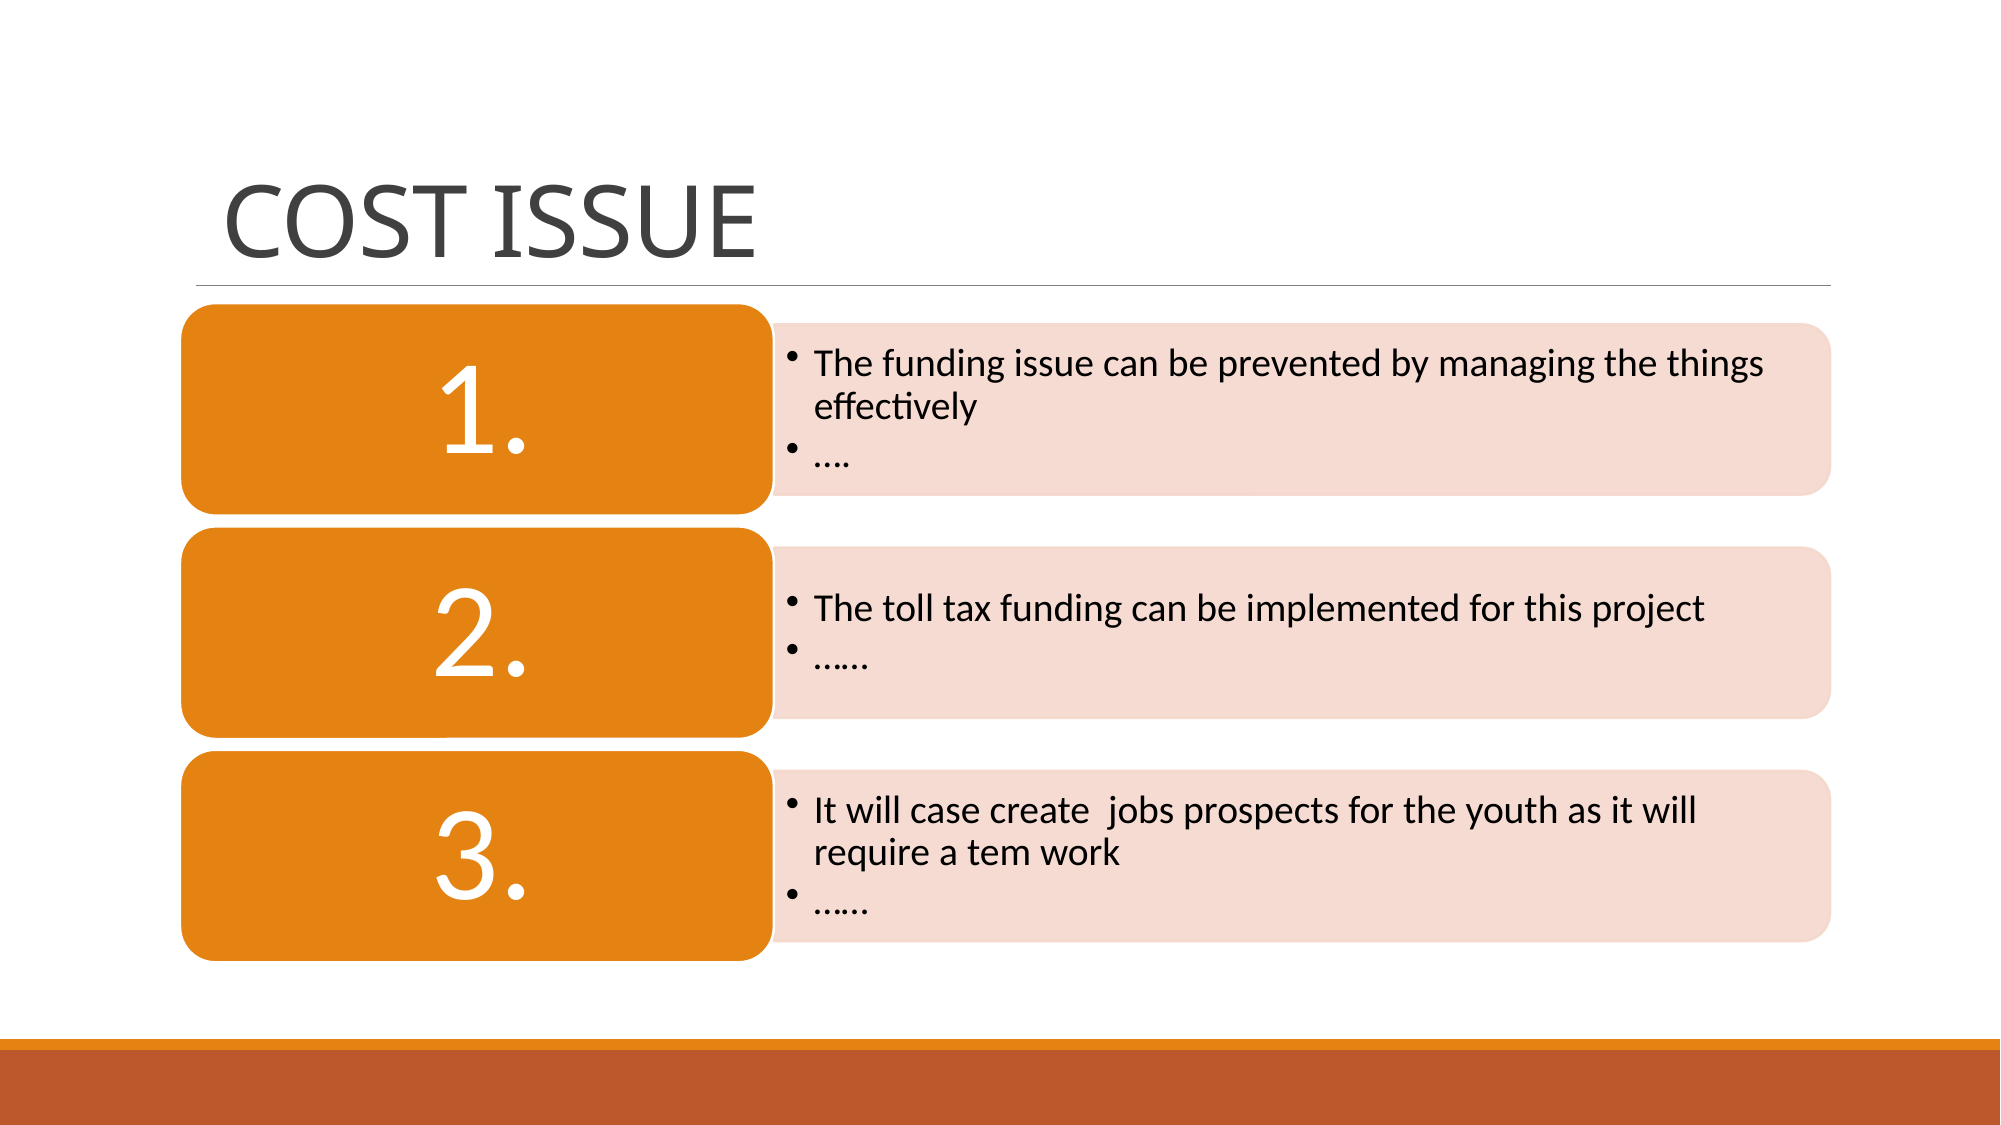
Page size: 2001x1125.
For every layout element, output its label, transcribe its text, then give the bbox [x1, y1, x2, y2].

title COST ISSUE [180, 47, 1830, 285]
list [179, 302, 1831, 964]
